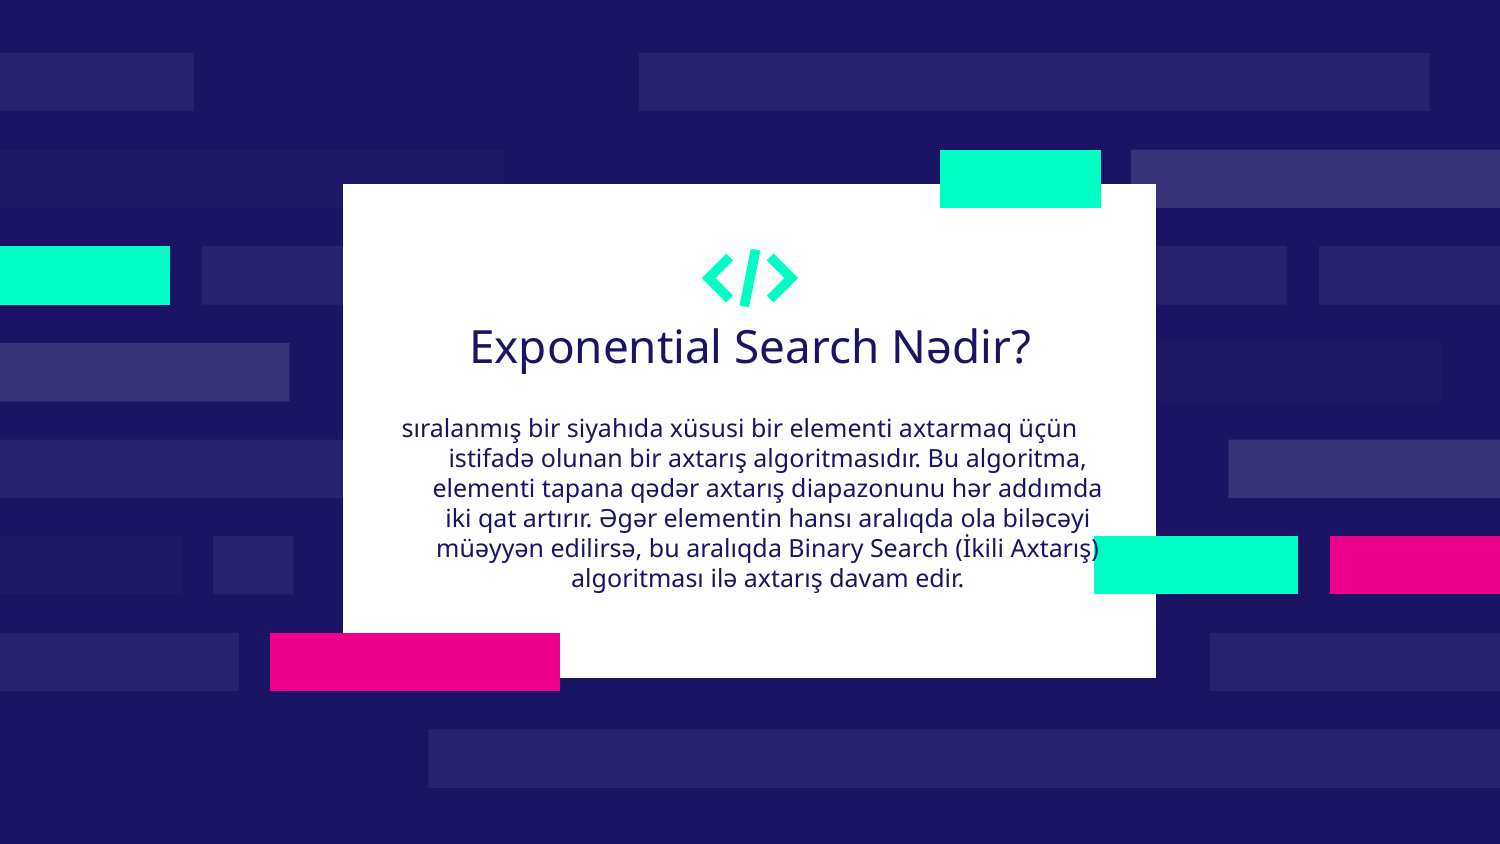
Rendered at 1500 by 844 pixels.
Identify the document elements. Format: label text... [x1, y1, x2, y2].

title Exponential Search Nədir? [413, 317, 1087, 384]
subtitle sıralanmış bir siyahıda xüsusi bir elementi axtarmaq üçün istifadə olunan bir axtarış algoritmasıdır. Bu algoritma, elementi tapana qədər axtarış diapazonunu hər addımda iki qat artırır. Əgər elementin hansı aralıqda ola biləcəyi müəyyən edilirsə, bu aralıqda Binary Search (İkili Axtarış) algoritması ilə axtarış davam edir. [334, 369, 1128, 637]
